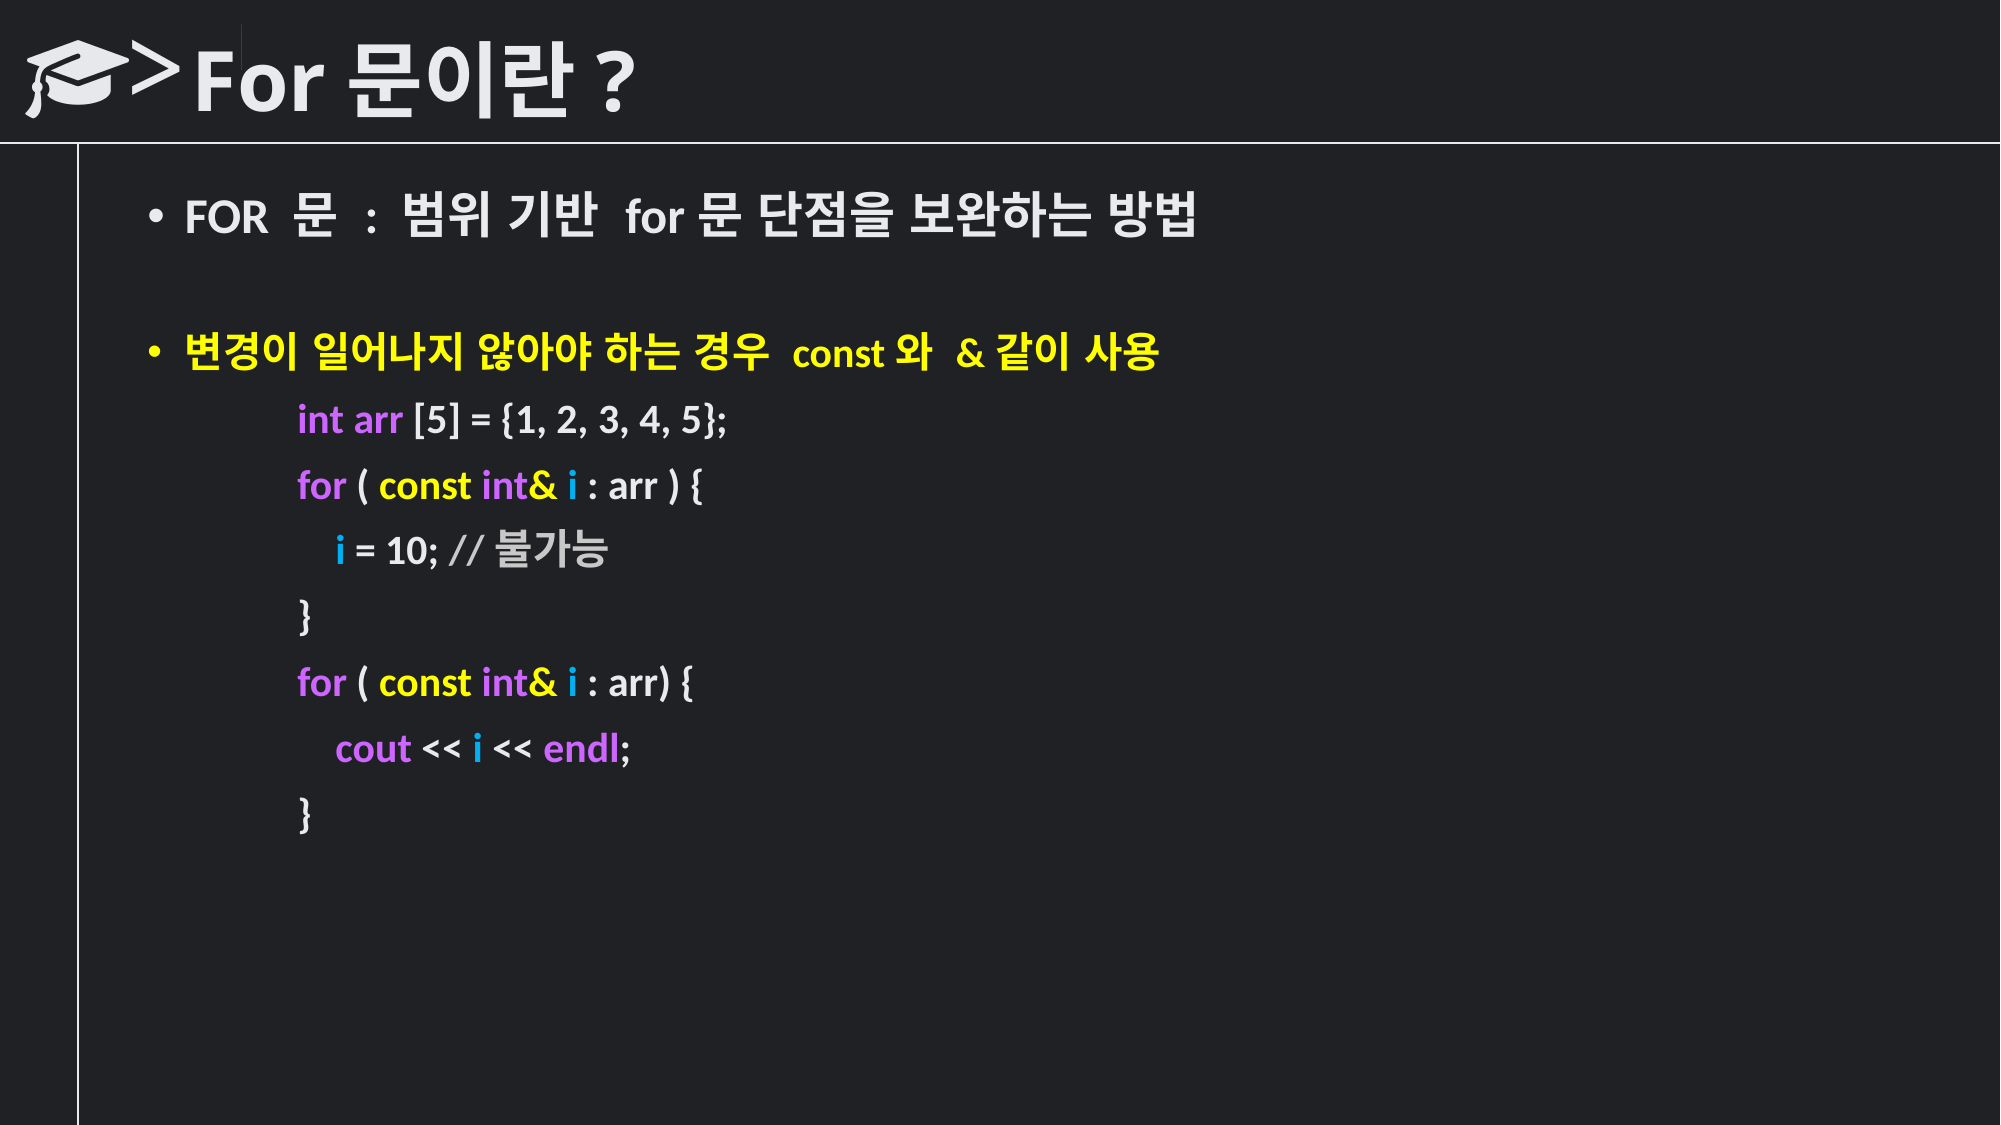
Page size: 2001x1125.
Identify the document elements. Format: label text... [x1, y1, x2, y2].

picture [25, 20, 131, 136]
list FOR 문 : 범위 기반 for문 단점을 보완하는 방법 변경이 일어나지 않아야 하는 경우 const와 &같이 사용 int arr [5] = {1, 2, 3, 4, 5}; for ( const int& i : arr ) { i = 10; //불가능 } for ( const int& i : arr) { cout << i << endl; } [132, 183, 1858, 1103]
title For문이란? [176, 32, 1567, 138]
